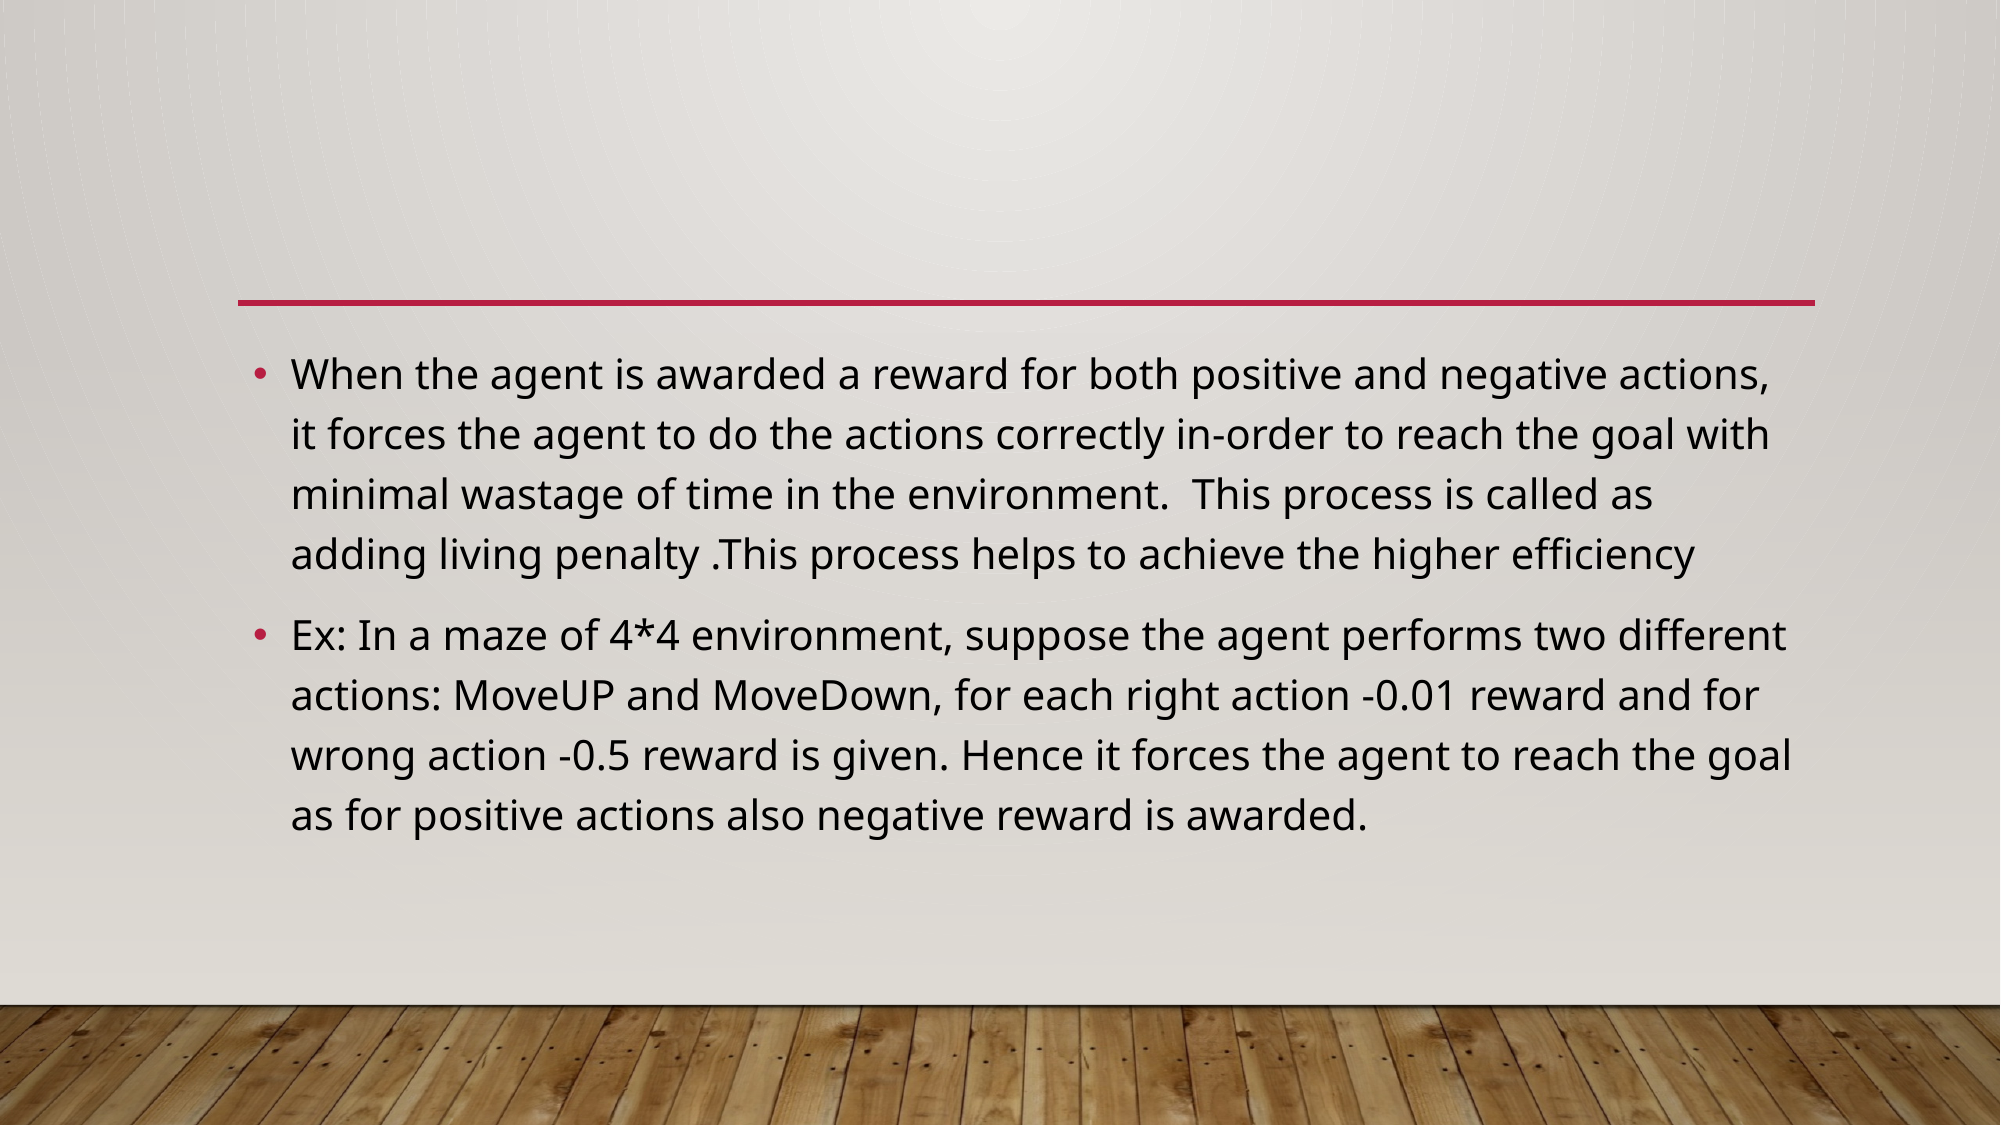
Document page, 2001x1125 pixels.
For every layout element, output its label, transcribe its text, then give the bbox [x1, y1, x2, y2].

list When the agent is awarded a reward for both positive and negative actions, it forces the agent to do the actions correctly in-order to reach the goal with minimal wastage of time in the environment. This process is called as adding living penalty .This process helps to achieve the higher efficiency Ex: In a maze of 4*4 environment, suppose the agent performs two different actions: MoveUP and MoveDown, for each right action -0.01 reward and for wrong action -0.5 reward is given. Hence it forces the agent to reach the goal as for positive actions also negative reward is awarded. [238, 330, 1814, 897]
picture [0, 1005, 2000, 1125]
